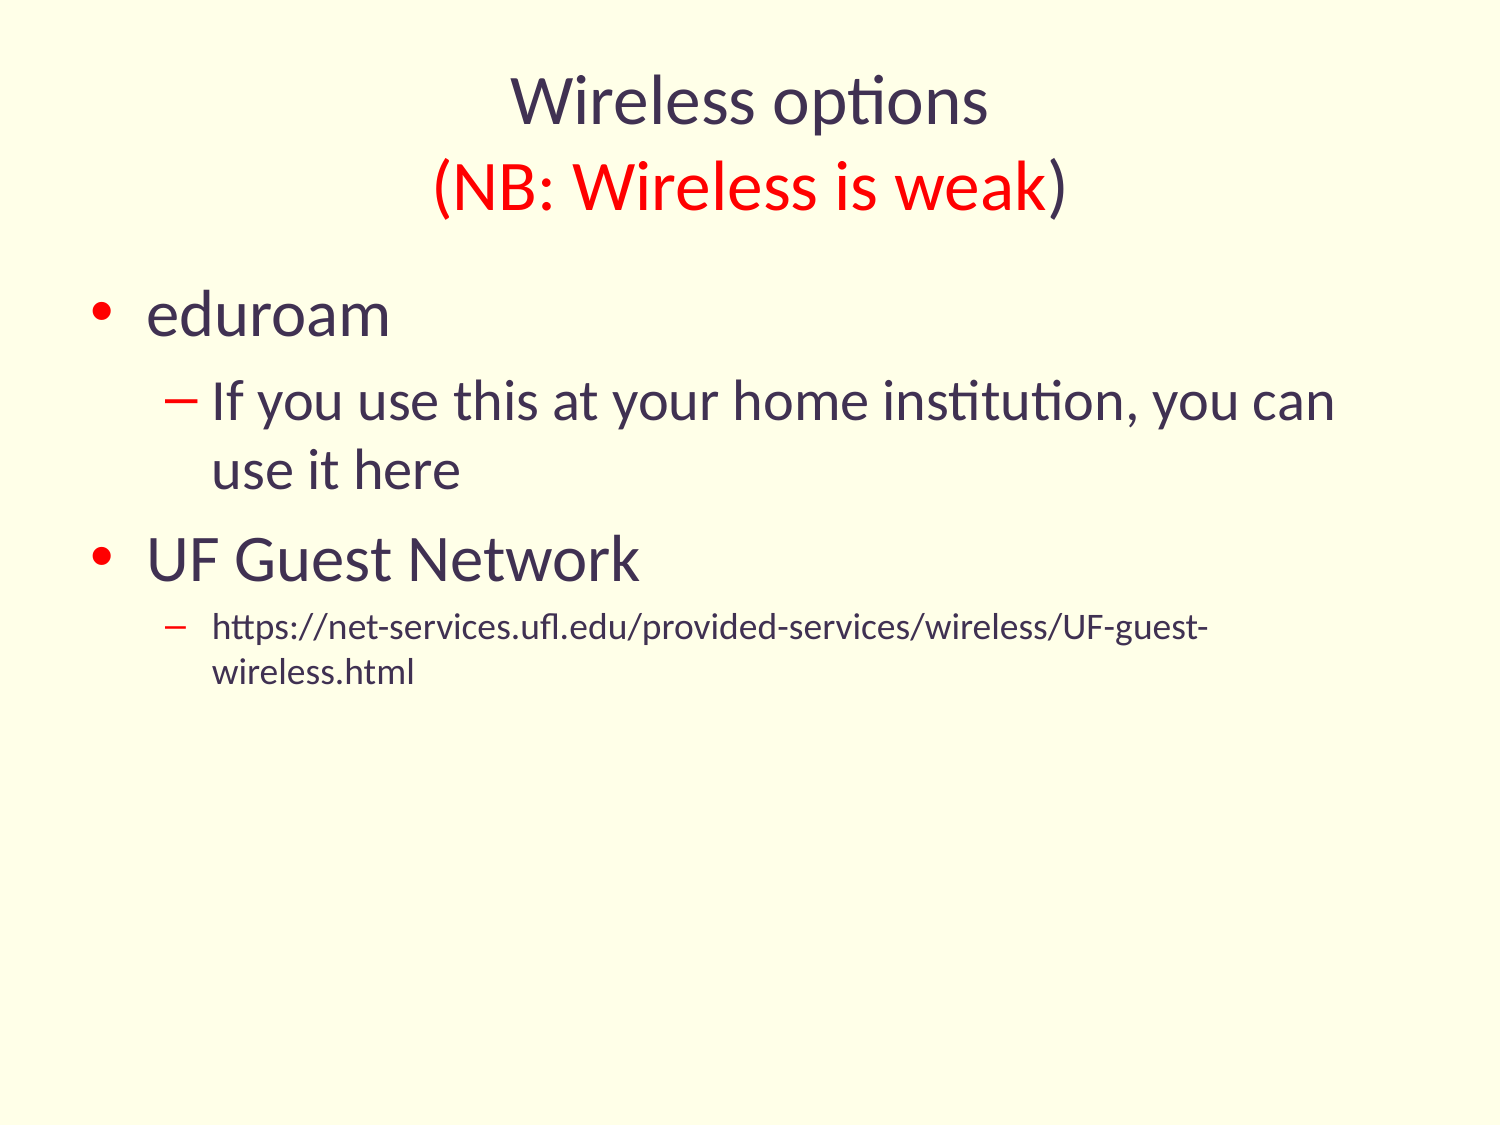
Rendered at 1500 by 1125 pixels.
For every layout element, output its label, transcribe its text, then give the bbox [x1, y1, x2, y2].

list eduroam If you use this at your home institution, you can use it here UF Guest Network https://net-services.ufl.edu/provided-services/wireless/UF-guest-wireless.html [74, 262, 1426, 712]
title Wireless options (NB: Wireless is weak) [74, 44, 1426, 233]
